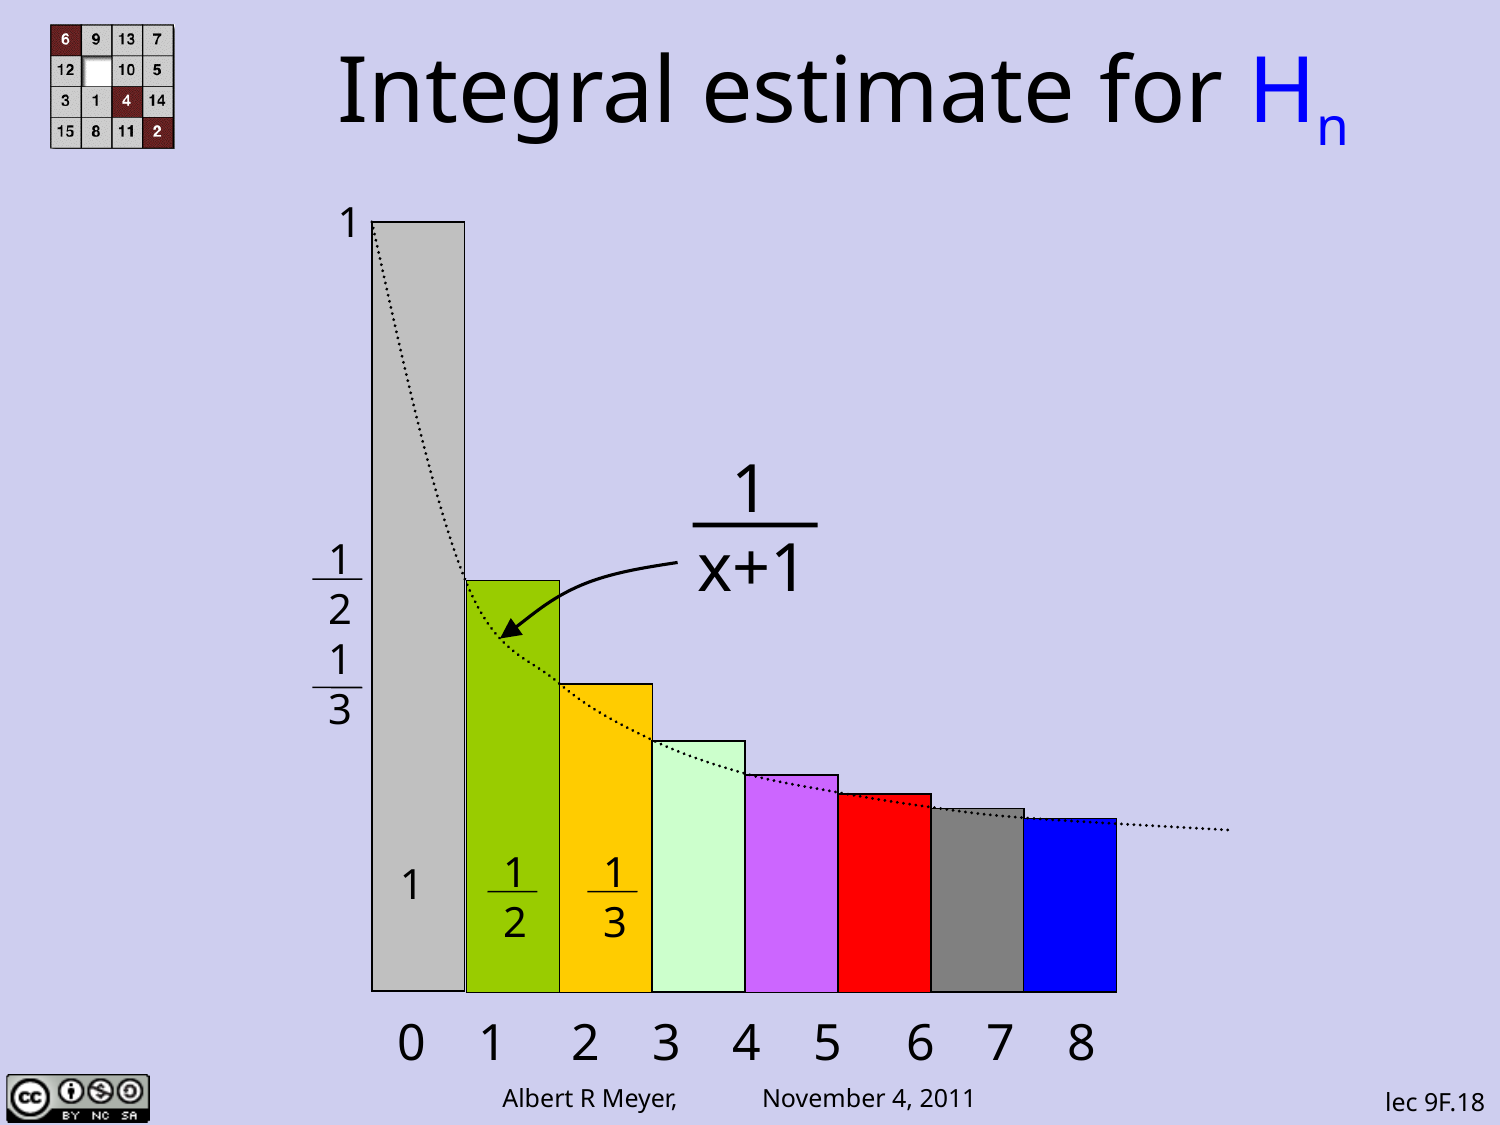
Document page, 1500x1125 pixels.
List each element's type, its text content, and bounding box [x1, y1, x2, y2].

text_box 1 3 [313, 625, 368, 741]
text_box [371, 250, 465, 991]
text_box 0 1 2 3 4 5 6 7 8 [383, 1003, 1125, 1078]
text_box Integral estimate for Hn [323, 23, 1365, 164]
text_box 1 x+1 [682, 437, 824, 541]
text_box [930, 808, 1024, 993]
text_box [559, 685, 652, 993]
picture [6, 1074, 150, 1123]
text_box 1 2 [488, 837, 543, 953]
picture [50, 24, 175, 149]
text_box [466, 585, 559, 993]
text_box 1 [385, 850, 439, 916]
text_box [1023, 818, 1117, 992]
text_box [377, 221, 465, 287]
text_box [652, 741, 745, 993]
text_box [745, 774, 837, 993]
text_box 1 2 [313, 525, 368, 625]
text_box [837, 793, 930, 993]
text_box [500, 562, 678, 639]
text_box [377, 225, 1232, 831]
text_box 1 [322, 188, 377, 253]
text_box 1 3 [588, 837, 643, 953]
